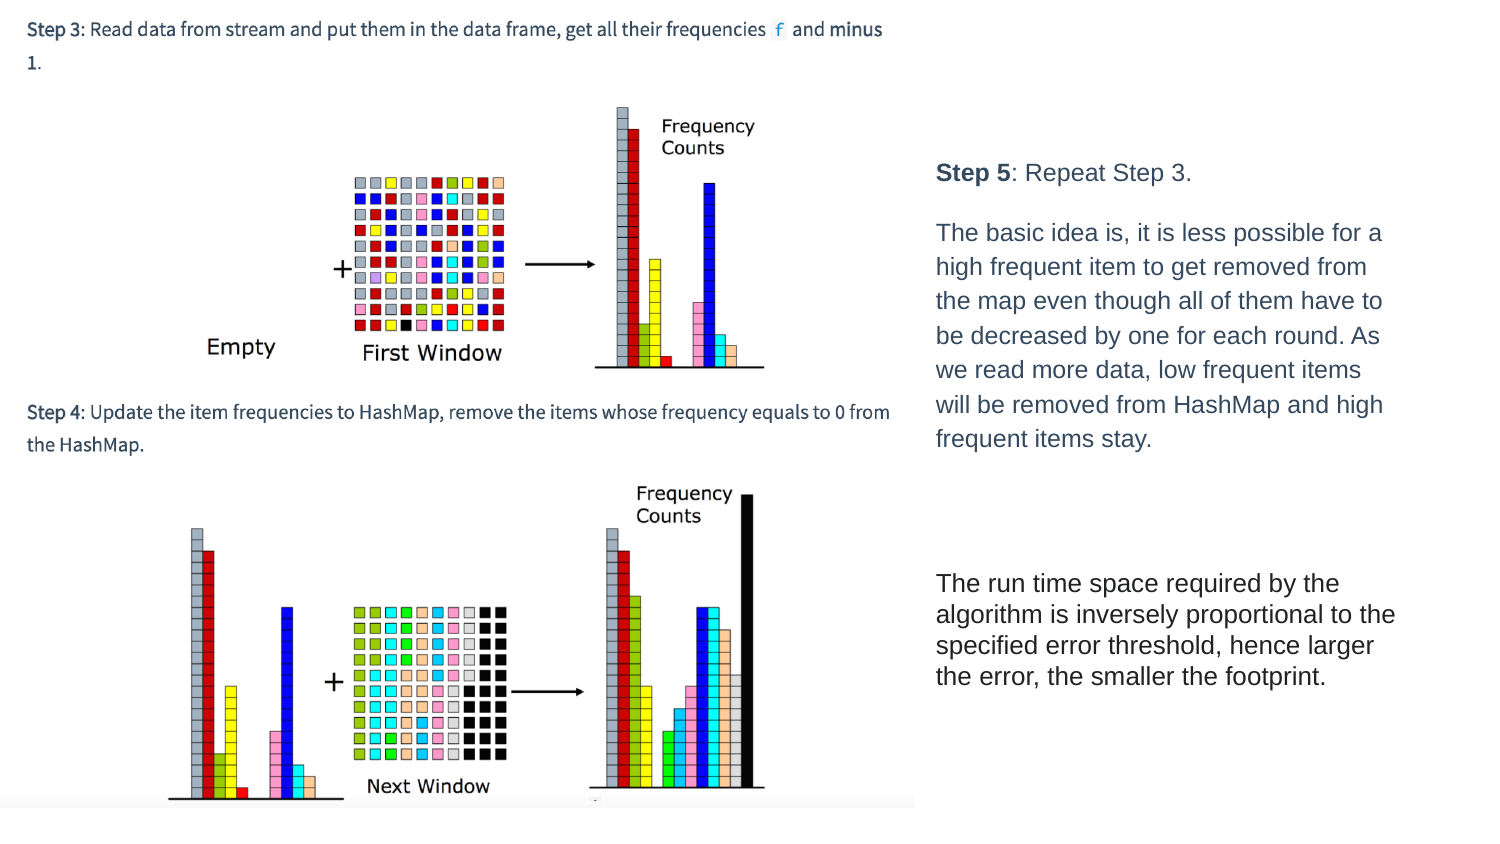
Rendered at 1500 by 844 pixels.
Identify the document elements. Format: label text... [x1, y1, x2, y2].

text_box Step 5: Repeat Step 3. The basic idea is, it is less possible for a high frequent item to get removed from the map even though all of them have to be decreased by one for each round. As we read more data, low frequent items will be removed from HashMap and high frequent items stay. [920, 137, 1413, 468]
picture [0, 13, 915, 808]
text_box The run time space required by the algorithm is inversely proportional to the specified error threshold, hence larger the error, the smaller the footprint. [920, 550, 1413, 706]
